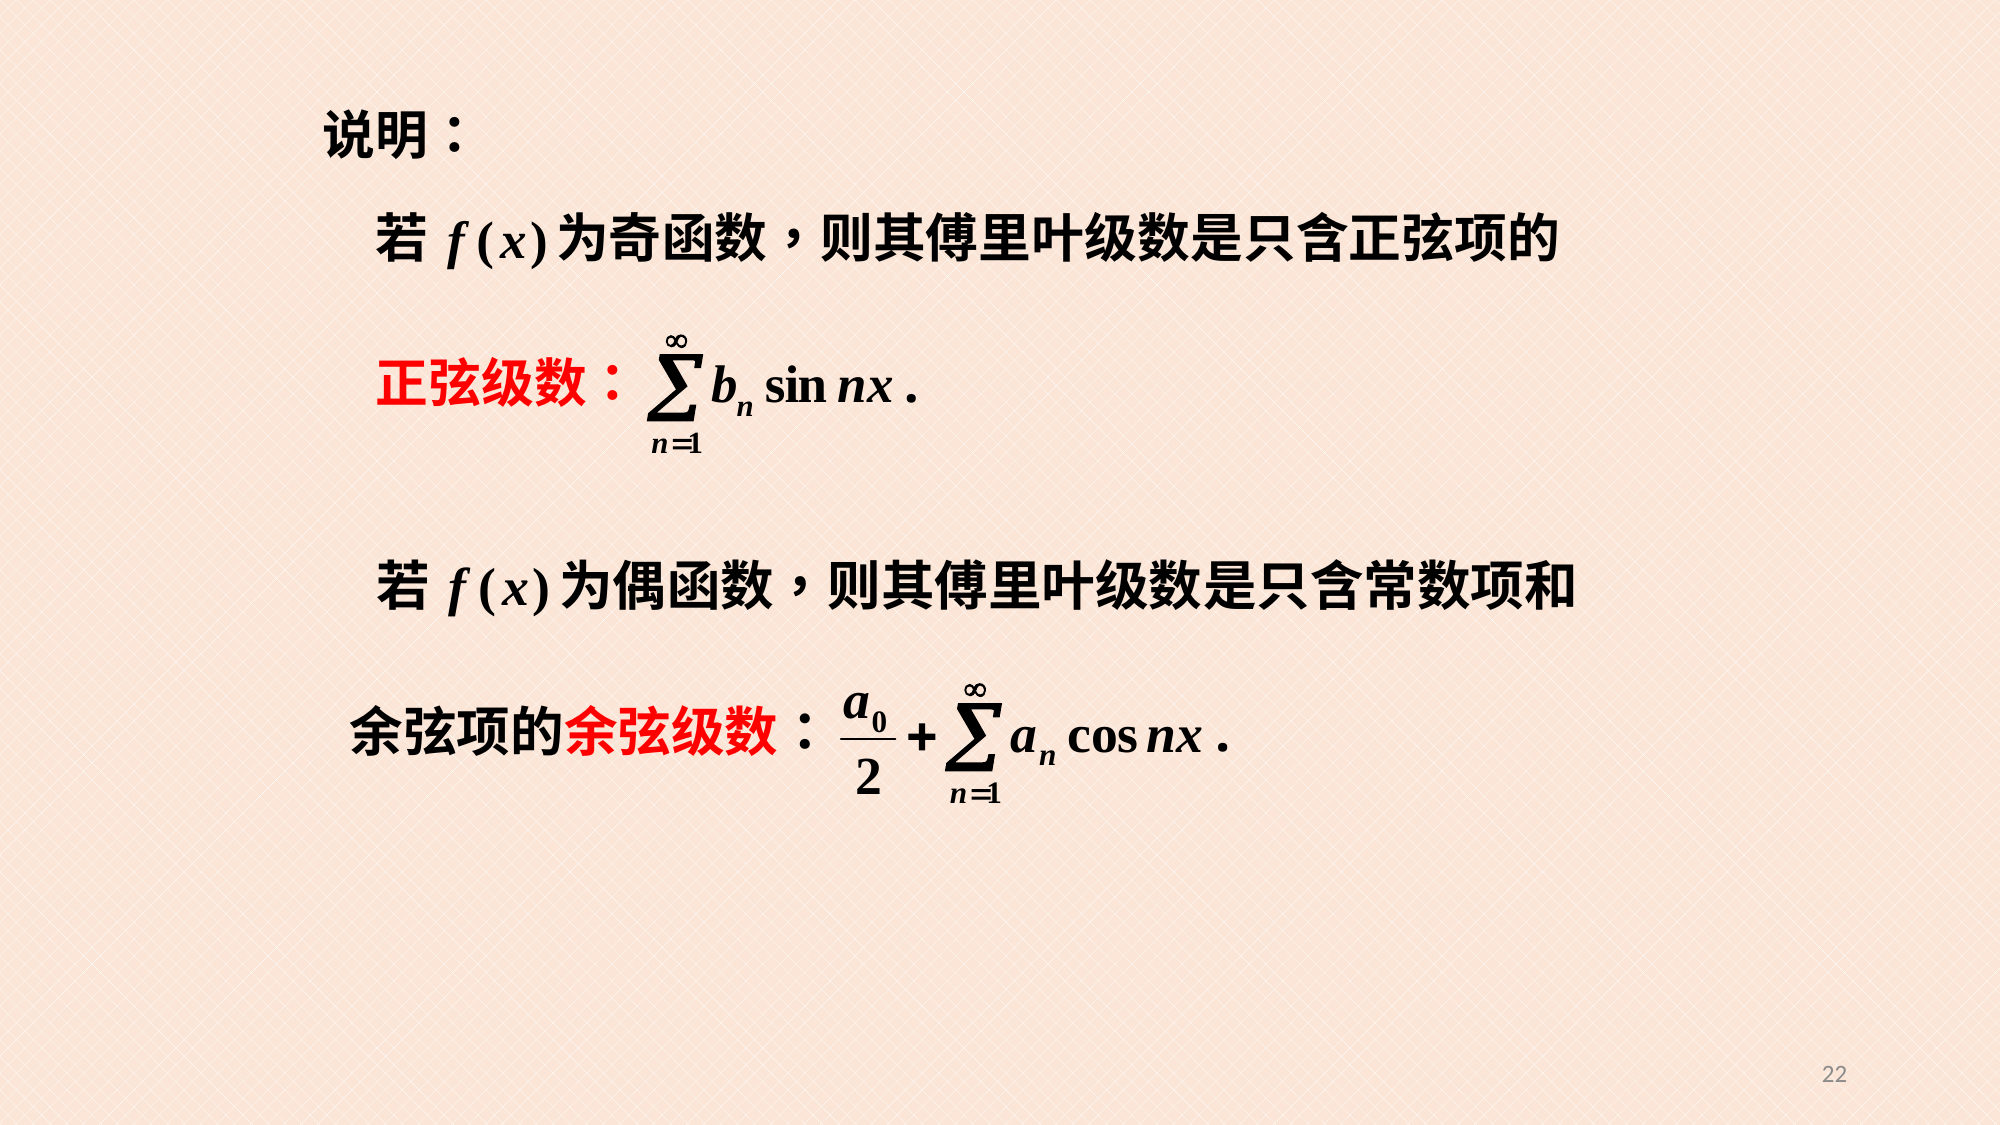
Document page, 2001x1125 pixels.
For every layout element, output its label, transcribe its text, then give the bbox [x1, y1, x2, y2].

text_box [322, 551, 1804, 972]
slide_number 22 [1412, 1042, 1863, 1103]
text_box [322, 101, 1820, 619]
